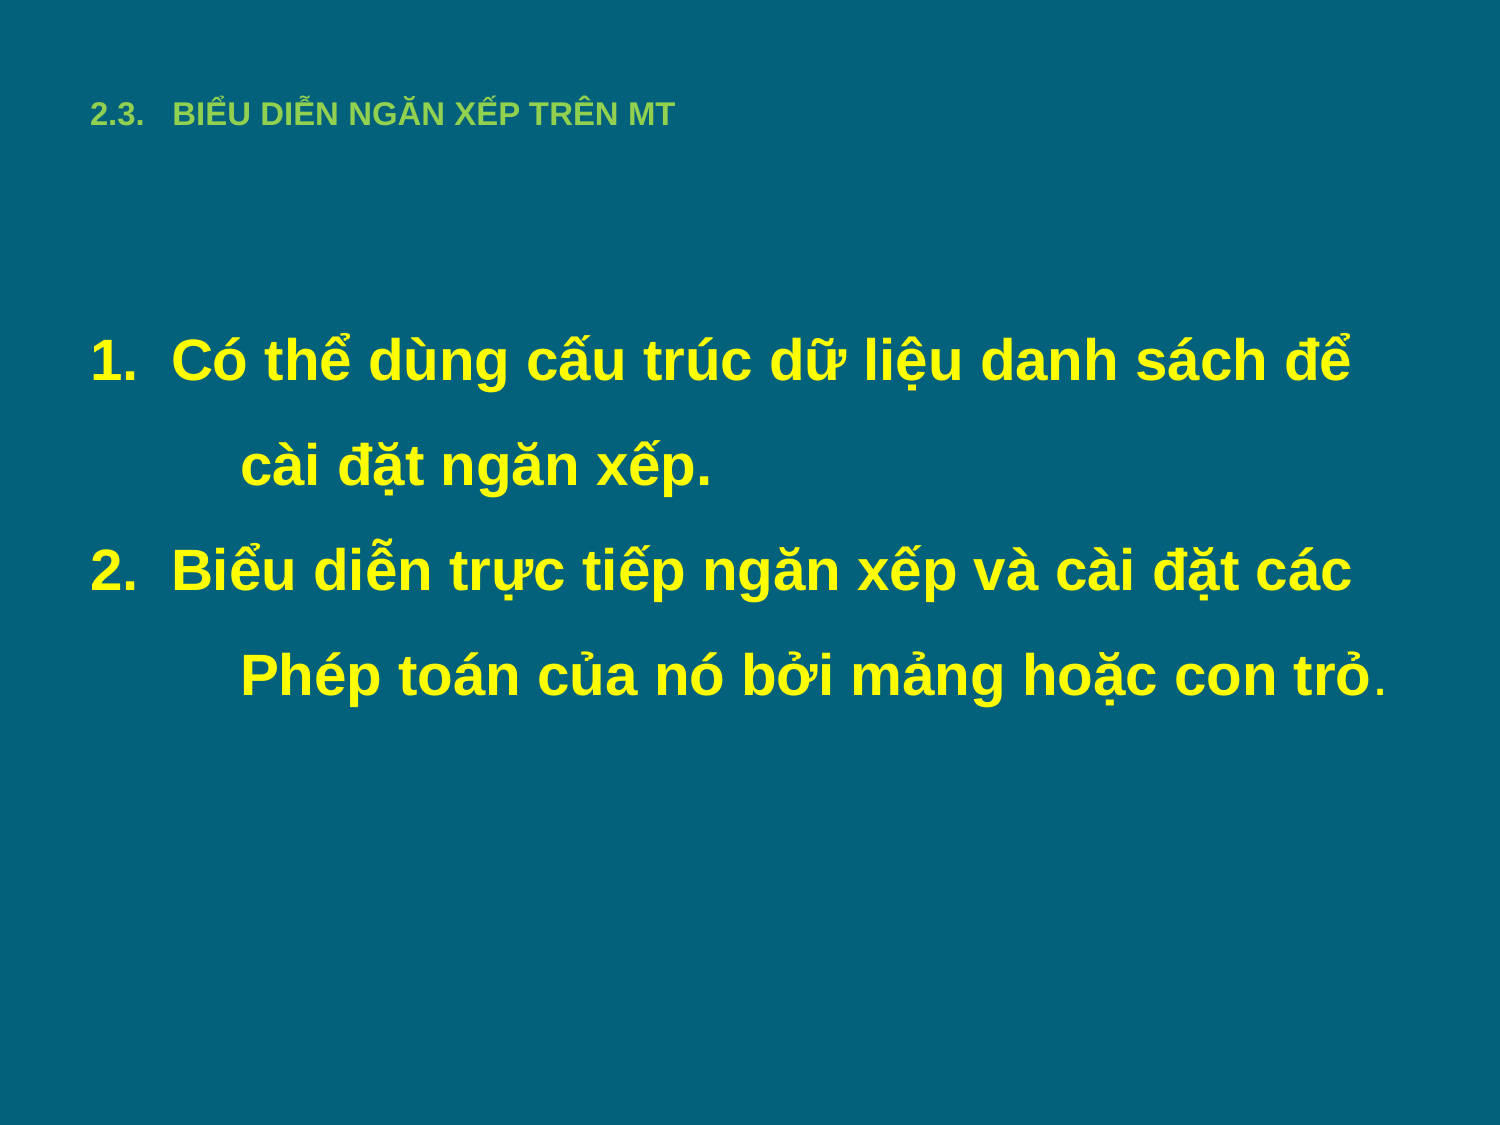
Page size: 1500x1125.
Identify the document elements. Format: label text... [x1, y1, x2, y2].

title 2.3. BIỂU DIỄN NGĂN XẾP TRÊN MT [75, 45, 1425, 188]
list 1. Có thể dùng cấu trúc dữ liệu danh sách để cài đặt ngăn xếp. 2. Biểu diễn trực tiếp ngăn xếp và cài đặt các Phép toán của nó bởi mảng hoặc con trỏ. [75, 200, 1425, 1005]
